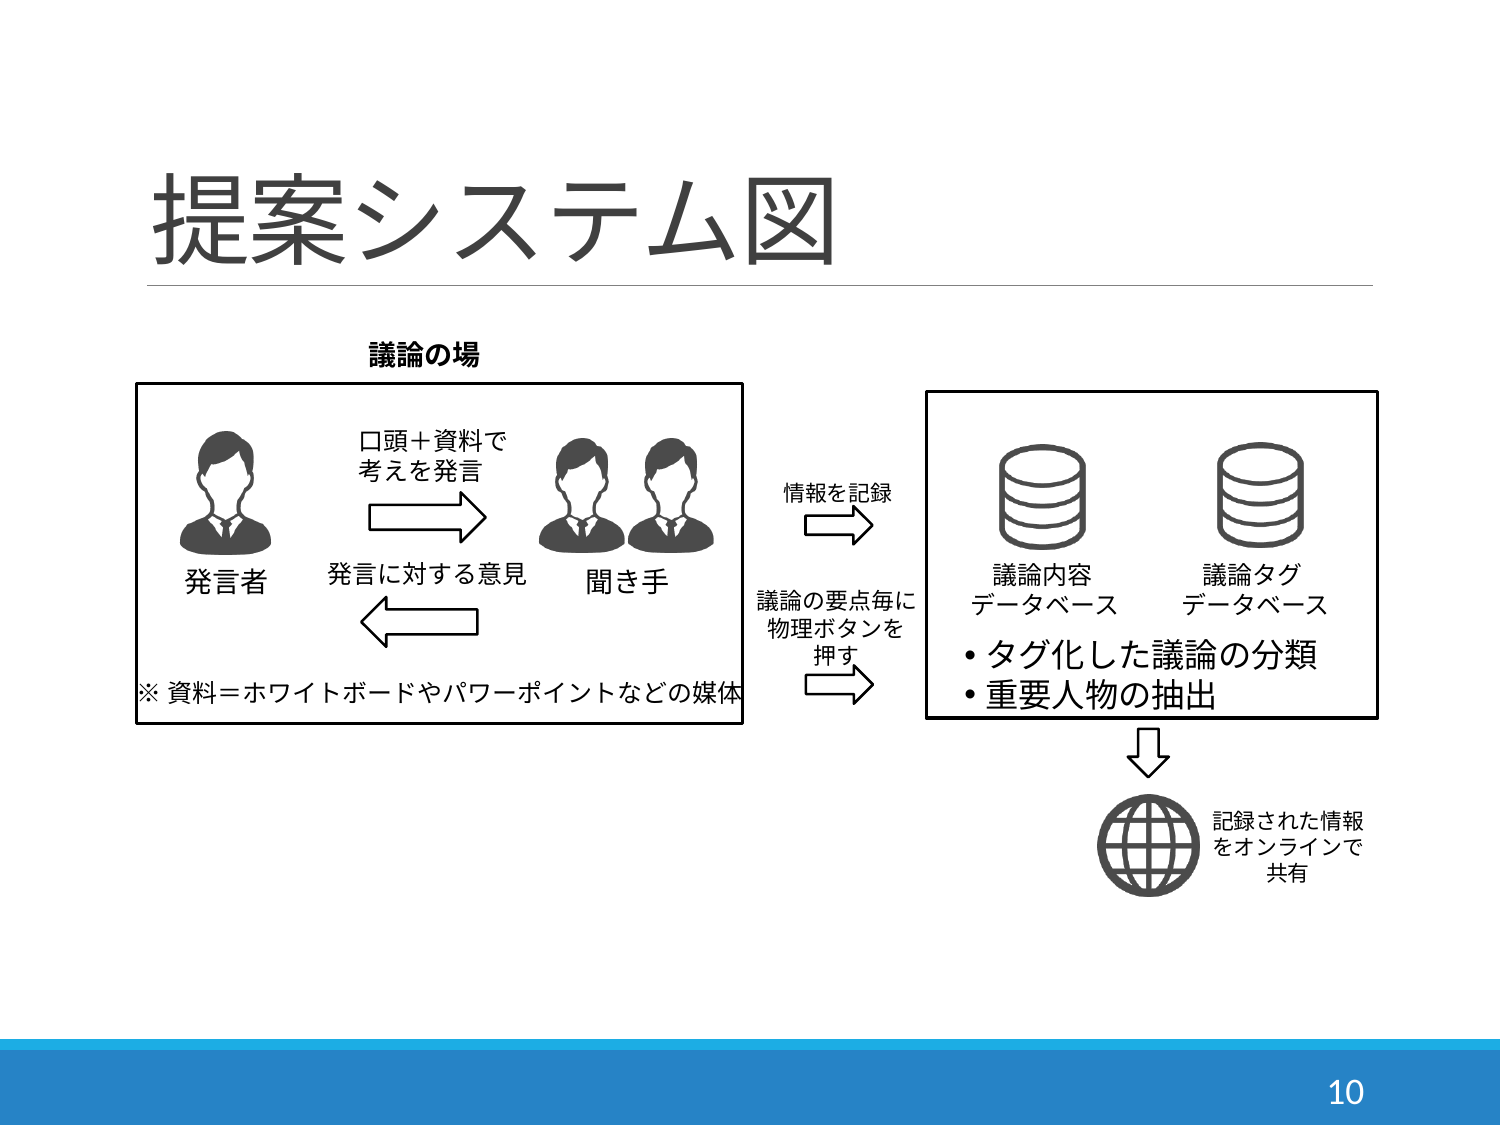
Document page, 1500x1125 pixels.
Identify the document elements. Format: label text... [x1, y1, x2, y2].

text_box [804, 677, 874, 705]
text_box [955, 443, 1138, 629]
text_box タグ化した議論の分類 重要人物の抽出 [949, 627, 1389, 722]
text_box [804, 504, 874, 546]
text_box 記録された情報をオンラインで共有 [1207, 800, 1389, 894]
slide_number 10 [1218, 1059, 1380, 1120]
text_box 議論の要点毎に 物理ボタンを 押す [767, 579, 943, 677]
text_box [121, 329, 759, 724]
text_box 情報を記録 [767, 472, 925, 514]
picture [616, 437, 726, 554]
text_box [1165, 441, 1354, 629]
text_box [1126, 727, 1171, 779]
title 提案システム図 [135, 47, 1373, 285]
text_box [925, 390, 1379, 719]
picture [1096, 794, 1200, 898]
